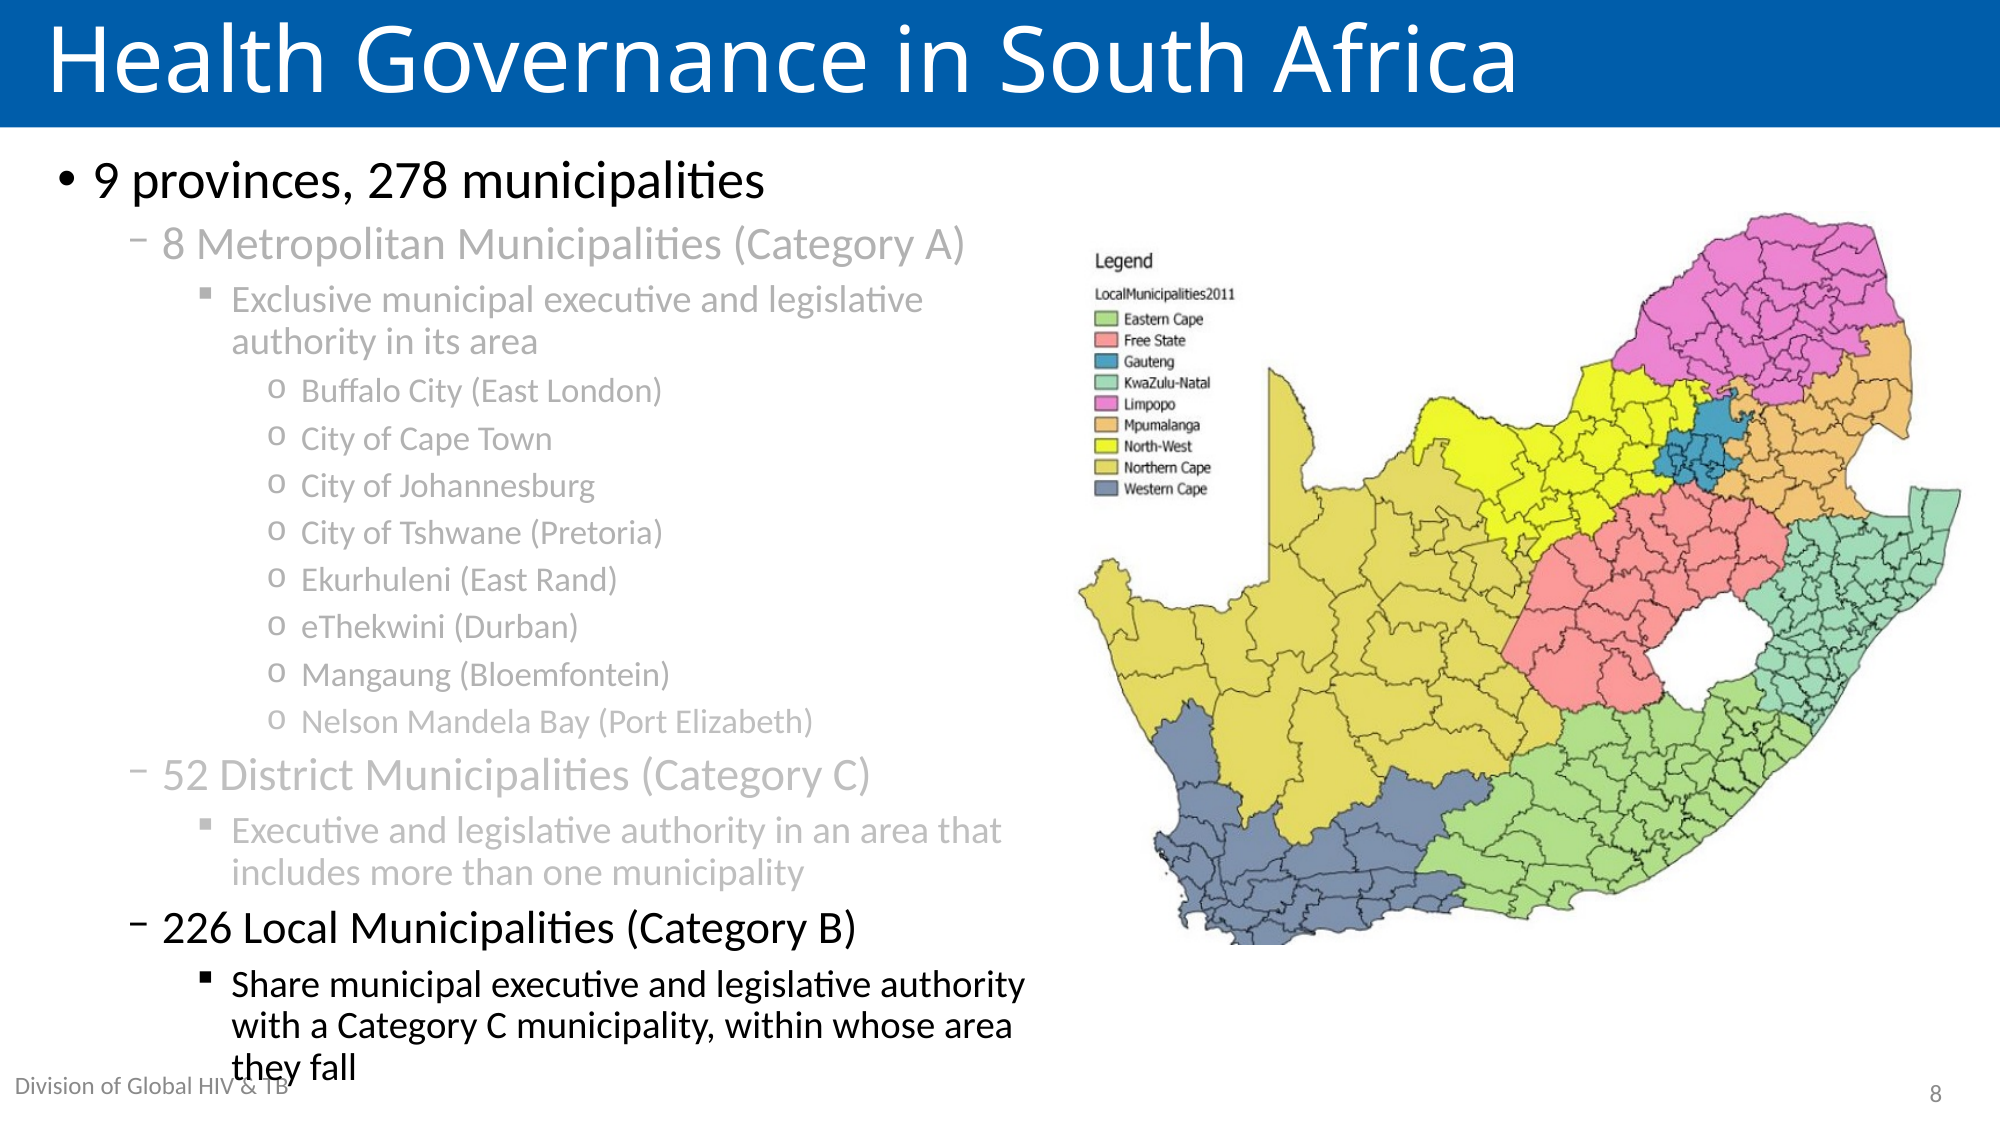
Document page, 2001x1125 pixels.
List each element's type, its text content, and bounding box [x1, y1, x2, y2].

slide_number 8 [1784, 1062, 1958, 1123]
picture [1057, 211, 1985, 945]
list 9 provinces, 278 municipalities 8 Metropolitan Municipalities (Category A) Exclusive municipal executive and legislative authority in its area Buffalo City (East London) City of Cape Town City of Johannesburg City of Tshwane (Pretoria) Ekurhuleni (East Rand) eThekwini (Durban) Mangaung (Bloemfontein) Nelson Mandela Bay (Port Elizabeth) 52 District Municipalities (Category C) Executive and legislative authority in an area that includes more than one municipality 226 Local Municipalities (Category B) Share municipal executive and legislative authority with a Category C municipality, within whose area they fall [42, 144, 1082, 1106]
title Health Governance in South Africa [0, 0, 2000, 128]
